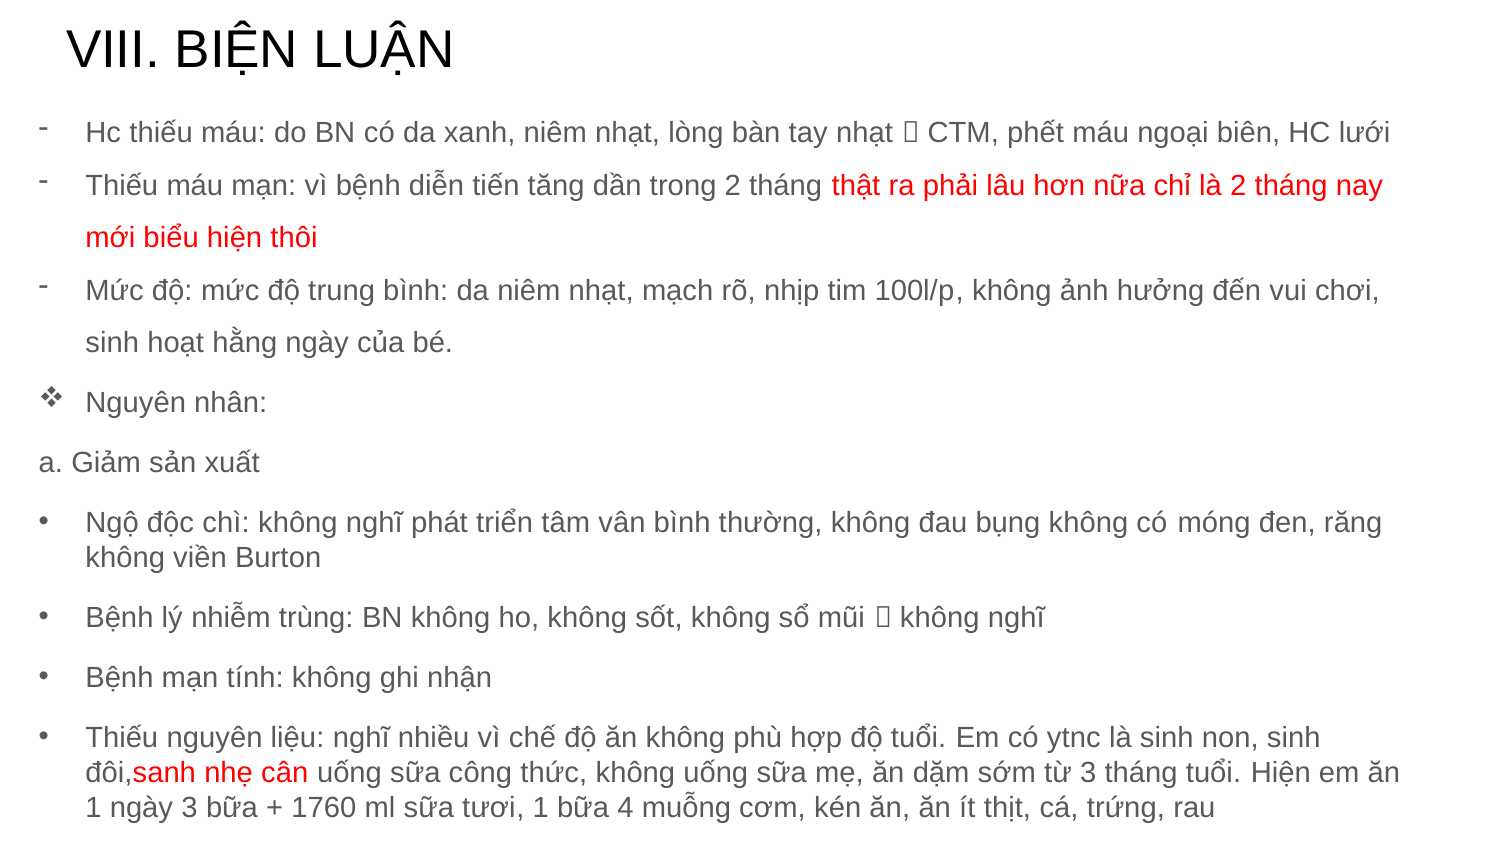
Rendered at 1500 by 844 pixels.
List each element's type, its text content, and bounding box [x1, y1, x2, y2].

title VIII. BIỆN LUẬN [51, 0, 1449, 81]
list Hc thiếu máu: do BN có da xanh, niêm nhạt, lòng bàn tay nhạt  CTM, phết máu ngoại biên, HC lưới Thiếu máu mạn: vì bệnh diễn tiến tăng dần trong 2 tháng thật ra phải lâu hơn nữa chỉ là 2 tháng nay mới biểu hiện thôi Mức độ: mức độ trung bình: da niêm nhạt, mạch rõ, nhịp tim 100l/p, không ảnh hưởng đến vui chơi, sinh hoạt hằng ngày của bé. Nguyên nhân: a. Giảm sản xuất Ngộ độc chì: không nghĩ phát triển tâm vân bình thường, không đau bụng không có móng đen, răng không viền Burton Bệnh lý nhiễm trùng: BN không ho, không sốt, không sổ mũi  không nghĩ Bệnh mạn tính: không ghi nhận Thiếu nguyên liệu: nghĩ nhiều vì chế độ ăn không phù hợp độ tuổi. Em có ytnc là sinh non, sinh đôi,sanh nhẹ cân uống sữa công thức, không uống sữa mẹ, ăn dặm sớm từ 3 tháng tuổi. Hiện em ăn 1 ngày 3 bữa + 1760 ml sữa tươi, 1 bữa 4 muỗng cơm, kén ăn, ăn ít thịt, cá, trứng, rau Nghĩ nhiều thiếu sắt, không loại trừ thiếu folate, vit B12  đề nghị Ferritin, Fe huyết thanh, transferrin Thiếu acid folic, Thiếu B12 (chỉ nghĩ khi có YTNC): ăn chay trường, nghiện rượu, bú sữa mẹ của bà mẹ ăn chay trường, tiền sử cắt dạ dày, lâm sàng có triệu chứng TK, lưỡi mất gai. [23, 81, 1449, 844]
